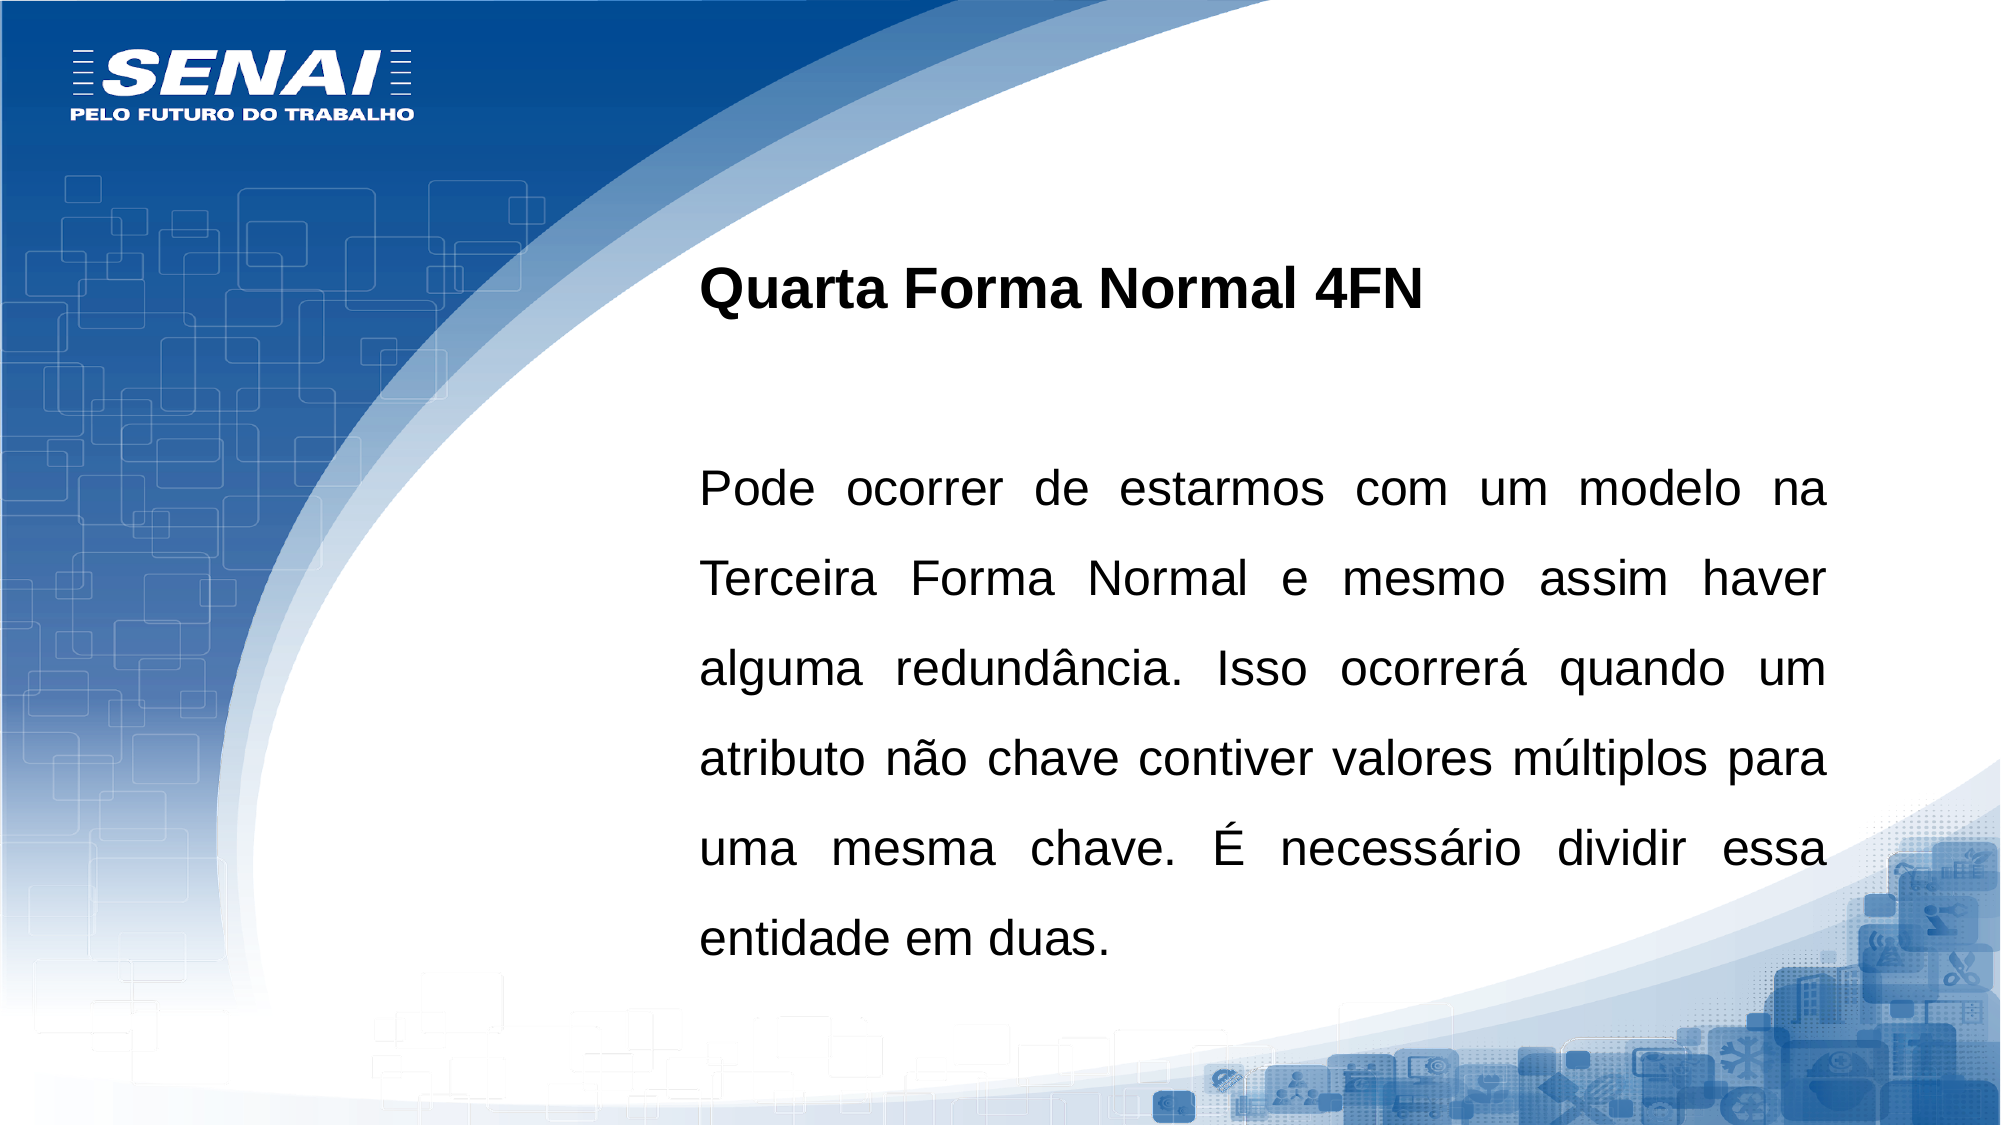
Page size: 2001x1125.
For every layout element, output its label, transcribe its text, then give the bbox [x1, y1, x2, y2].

picture [0, 0, 2001, 1125]
text_box Quarta Forma Normal 4FN Pode ocorrer de estarmos com um modelo na Terceira Forma Normal e mesmo assim haver alguma redundância. Isso ocorrerá quando um atributo não chave contiver valores múltiplos para uma mesma chave. É necessário dividir essa entidade em duas. [685, 208, 1843, 973]
